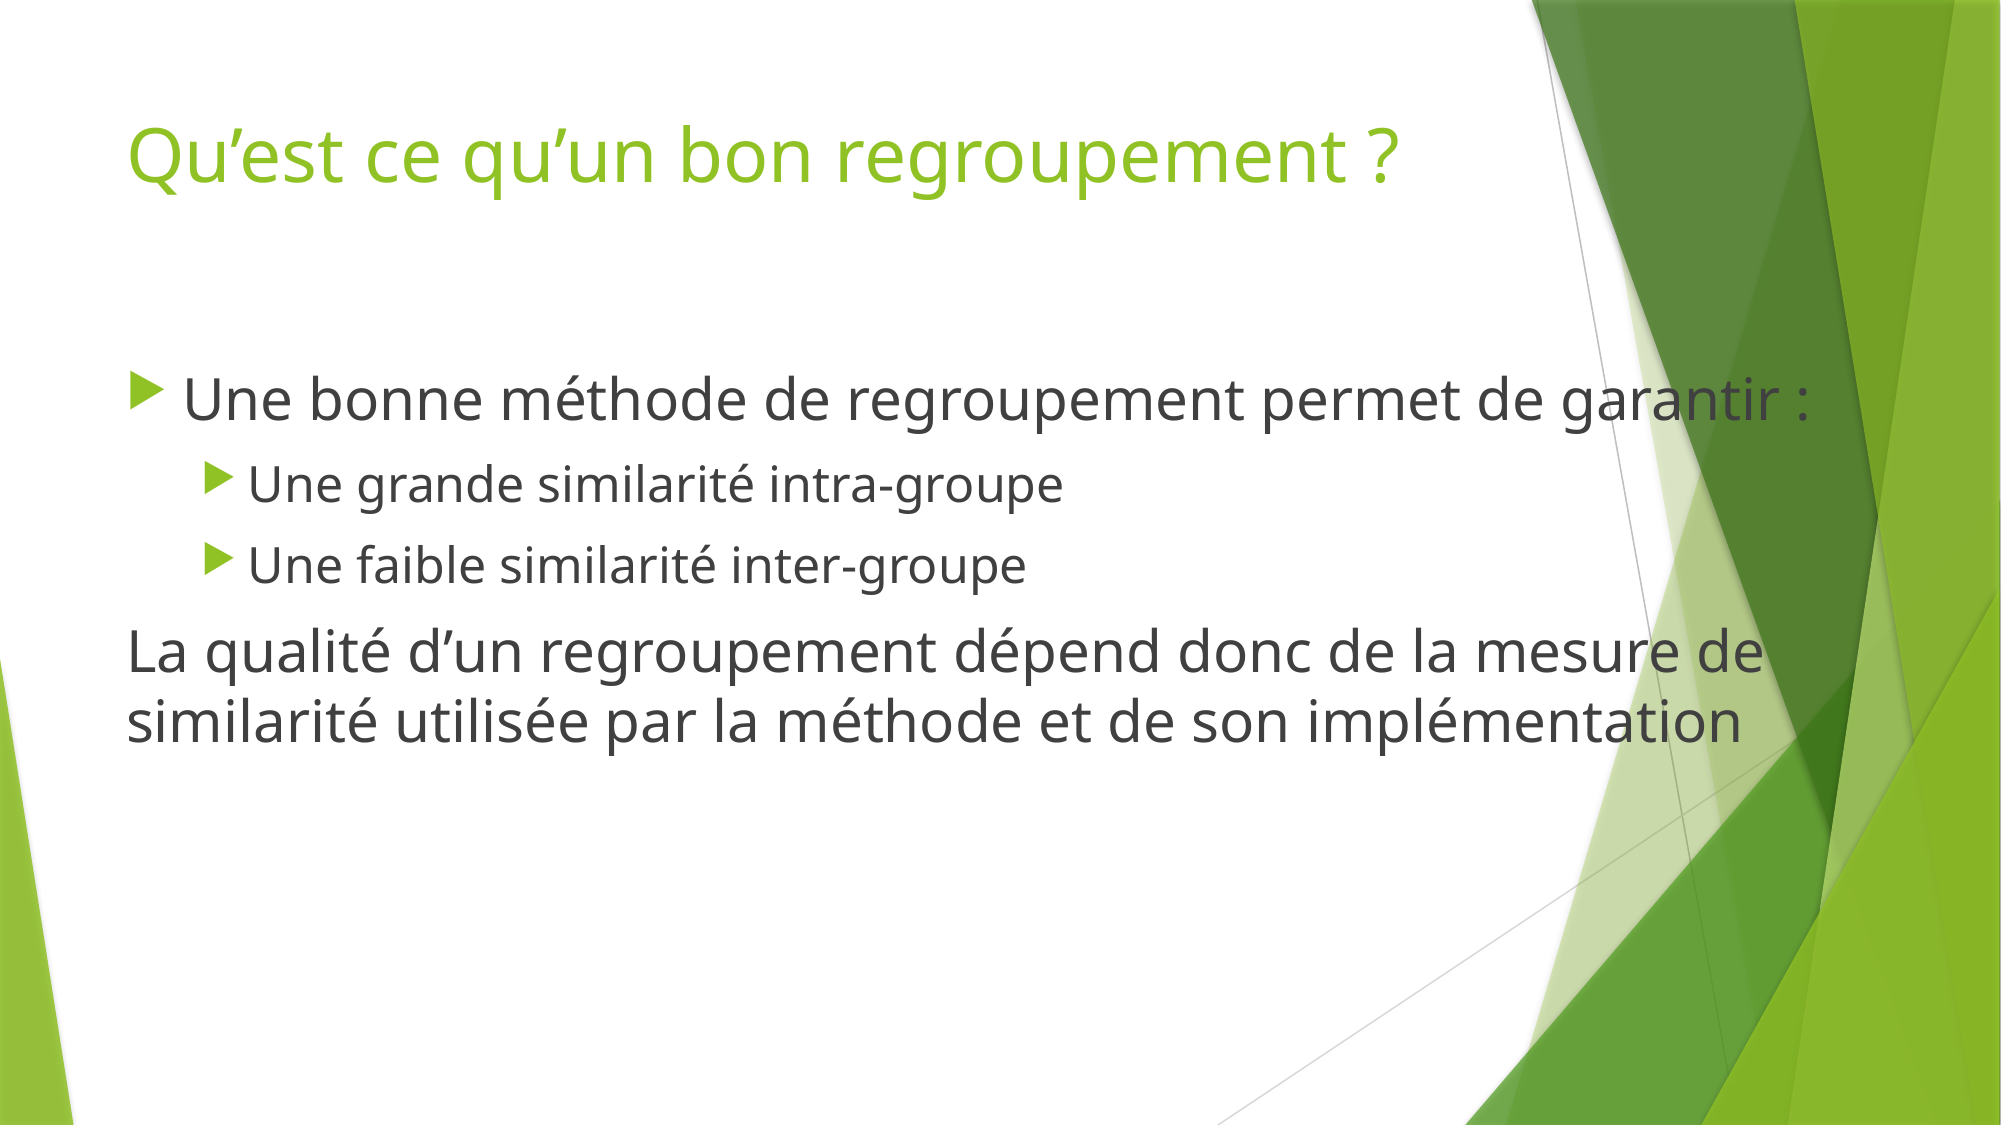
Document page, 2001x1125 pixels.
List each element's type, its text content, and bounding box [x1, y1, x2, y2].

title Qu’est ce qu’un bon regroupement ? [111, 99, 1522, 317]
list Une bonne méthode de regroupement permet de garantir : Une grande similarité intra-groupe Une faible similarité inter-groupe La qualité d’un regroupement dépend donc de la mesure de similarité utilisée par la méthode et de son implémentation [111, 354, 1858, 1097]
